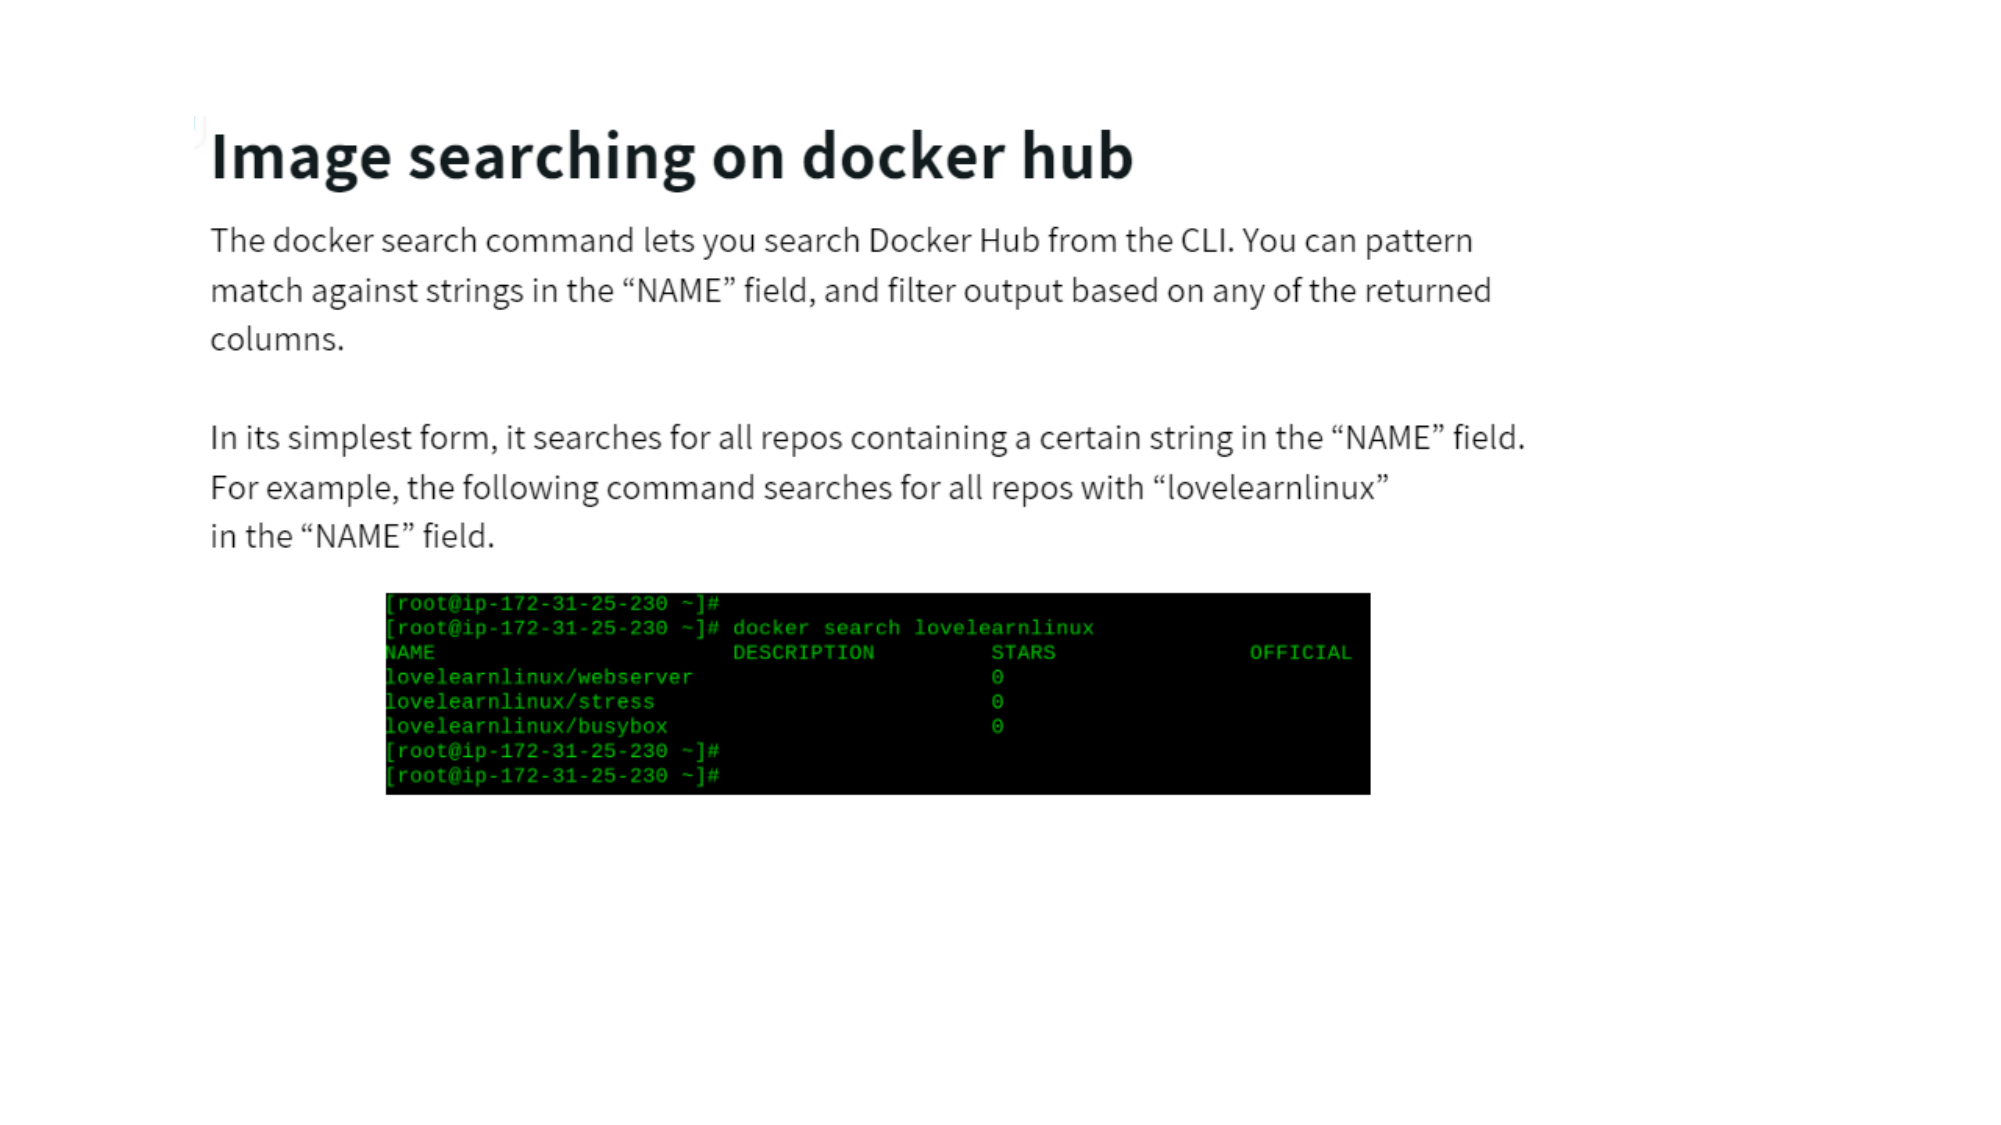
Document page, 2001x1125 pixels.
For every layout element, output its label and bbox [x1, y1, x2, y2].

picture [194, 116, 1596, 864]
